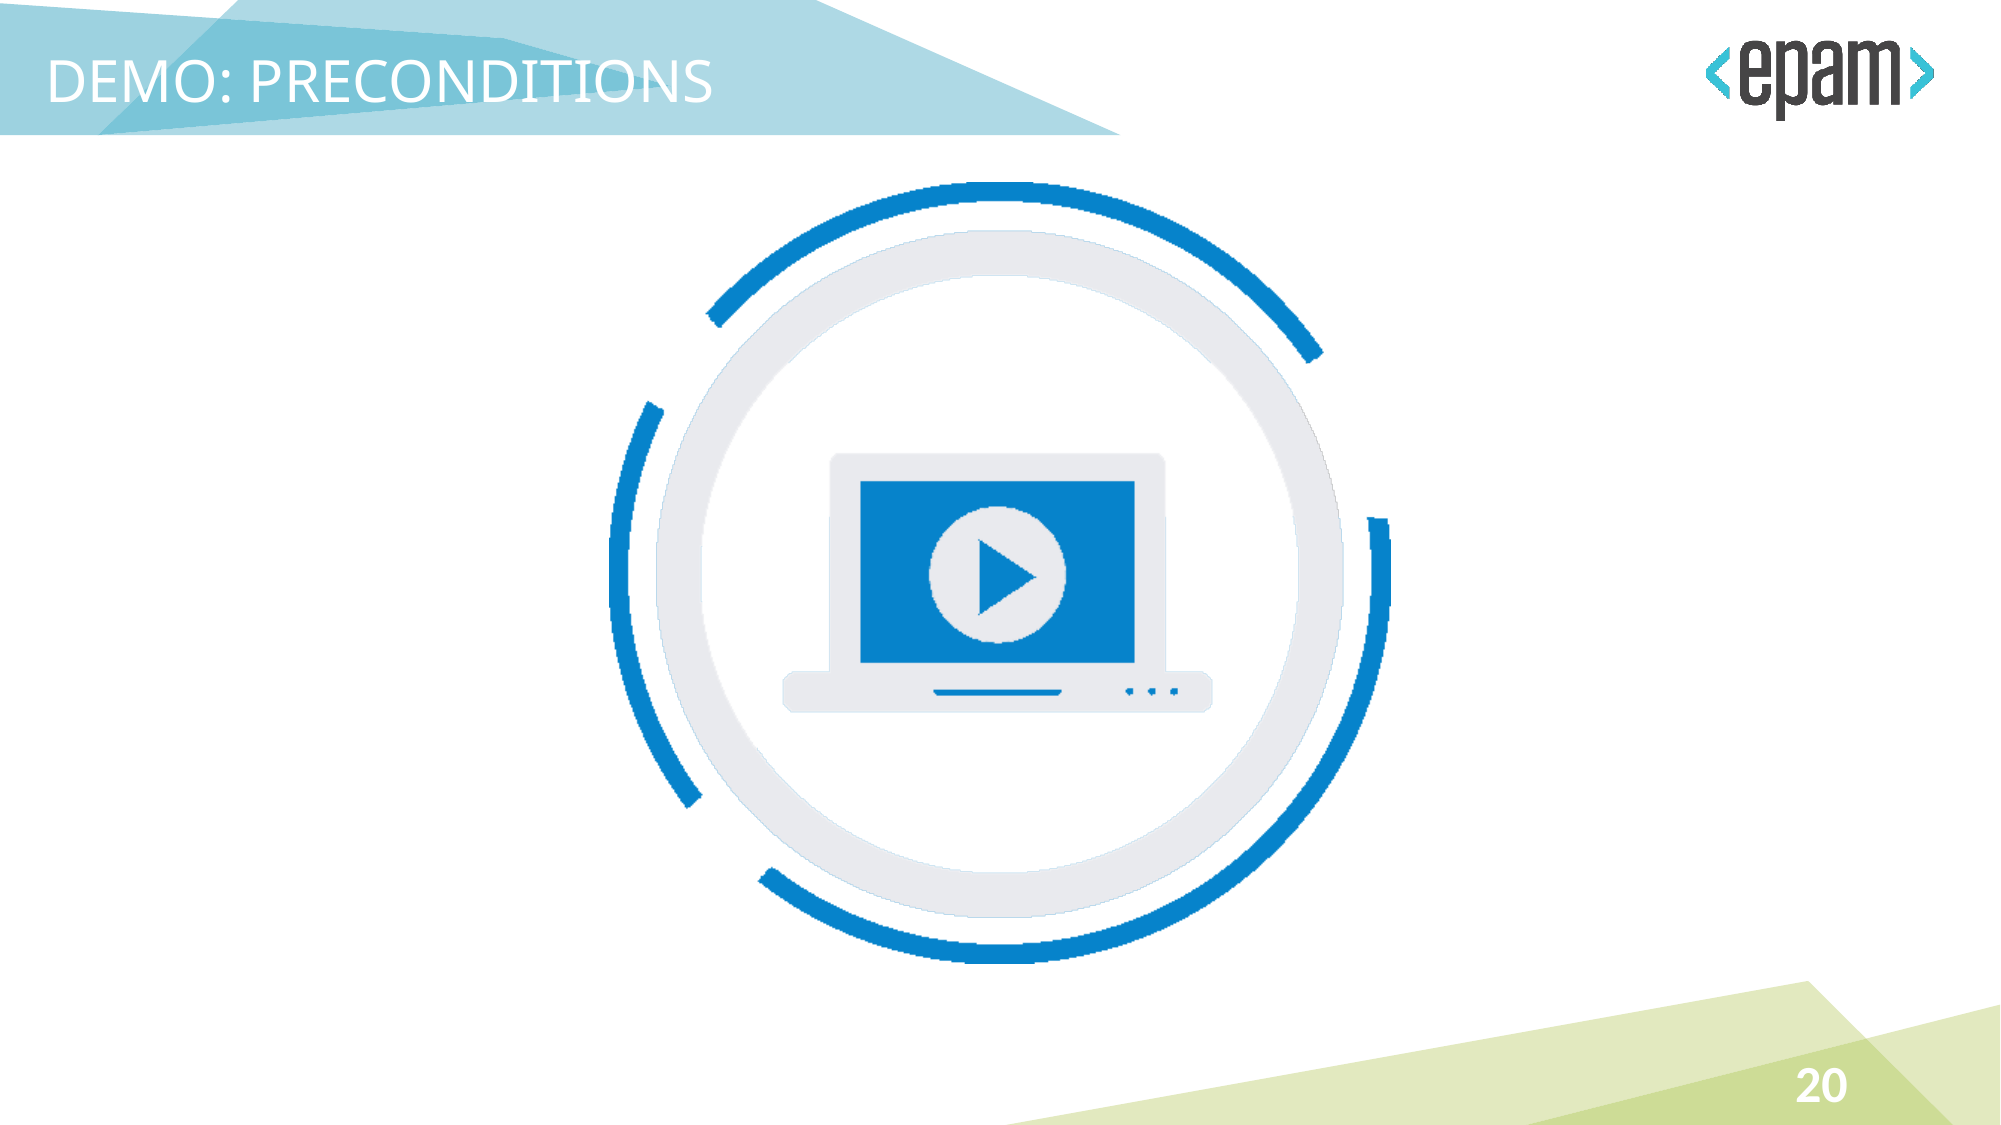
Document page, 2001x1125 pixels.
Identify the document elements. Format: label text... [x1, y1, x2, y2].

list Demo: preconditions [30, 36, 2000, 158]
slide_number 20 [1412, 1042, 1863, 1103]
picture [1682, 19, 1957, 127]
picture [609, 182, 1391, 964]
